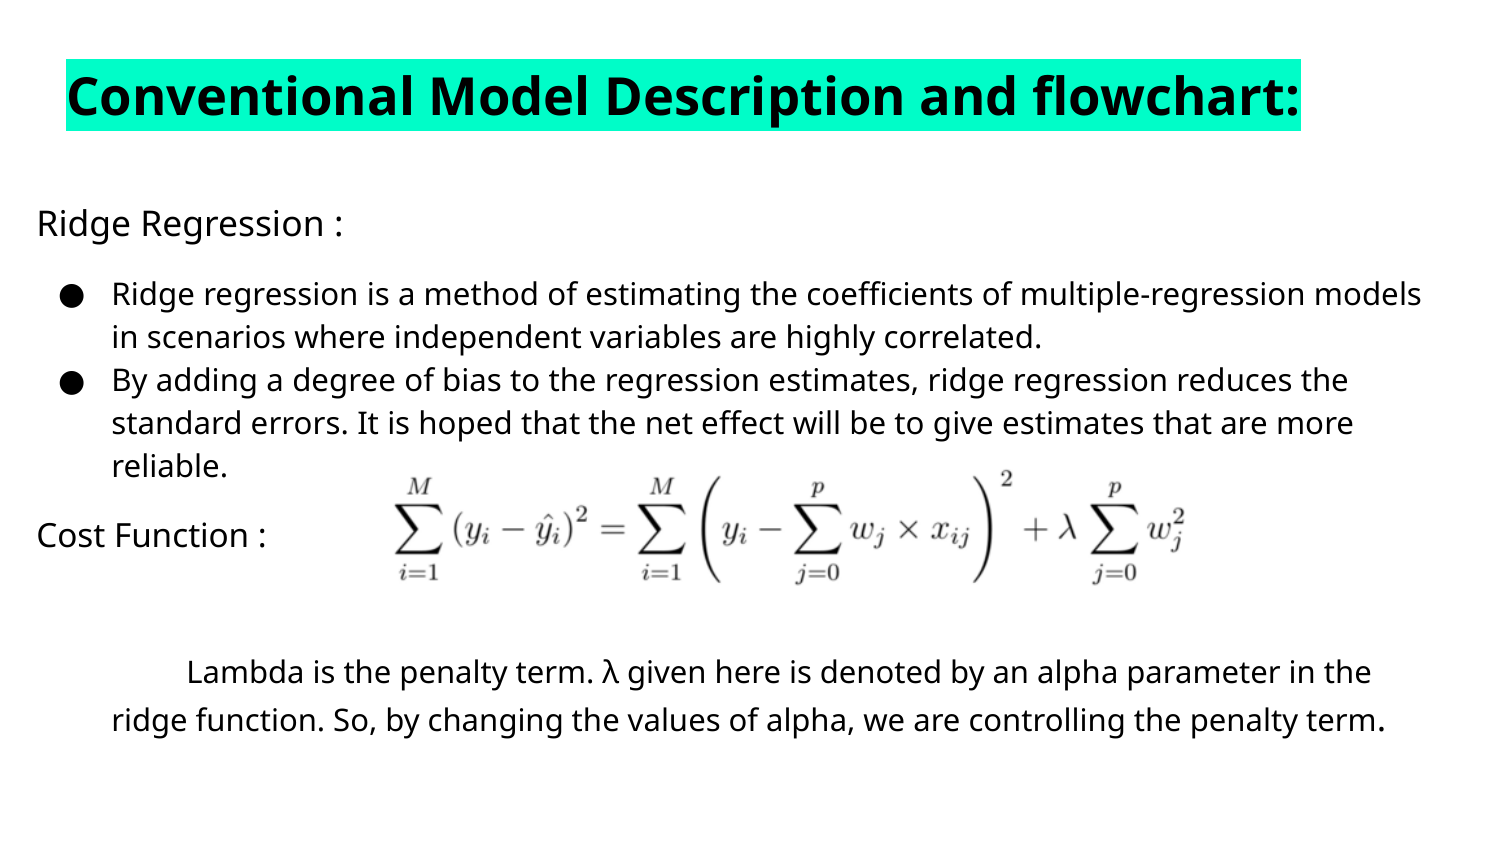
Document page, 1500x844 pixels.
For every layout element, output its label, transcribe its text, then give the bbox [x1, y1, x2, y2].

picture [338, 457, 1217, 597]
list Ridge Regression : Ridge regression is a method of estimating the coefficients of multiple-regression models in scenarios where independent variables are highly correlated. By adding a degree of bias to the regression estimates, ridge regression reduces the standard errors. It is hoped that the net effect will be to give estimates that are more reliable. Cost Function : Lambda is the penalty term. λ given here is denoted by an alpha parameter in the ridge function. So, by changing the values of alpha, we are controlling the penalty term. [21, 179, 1449, 800]
title Conventional Model Description and flowchart: [51, 48, 1449, 179]
